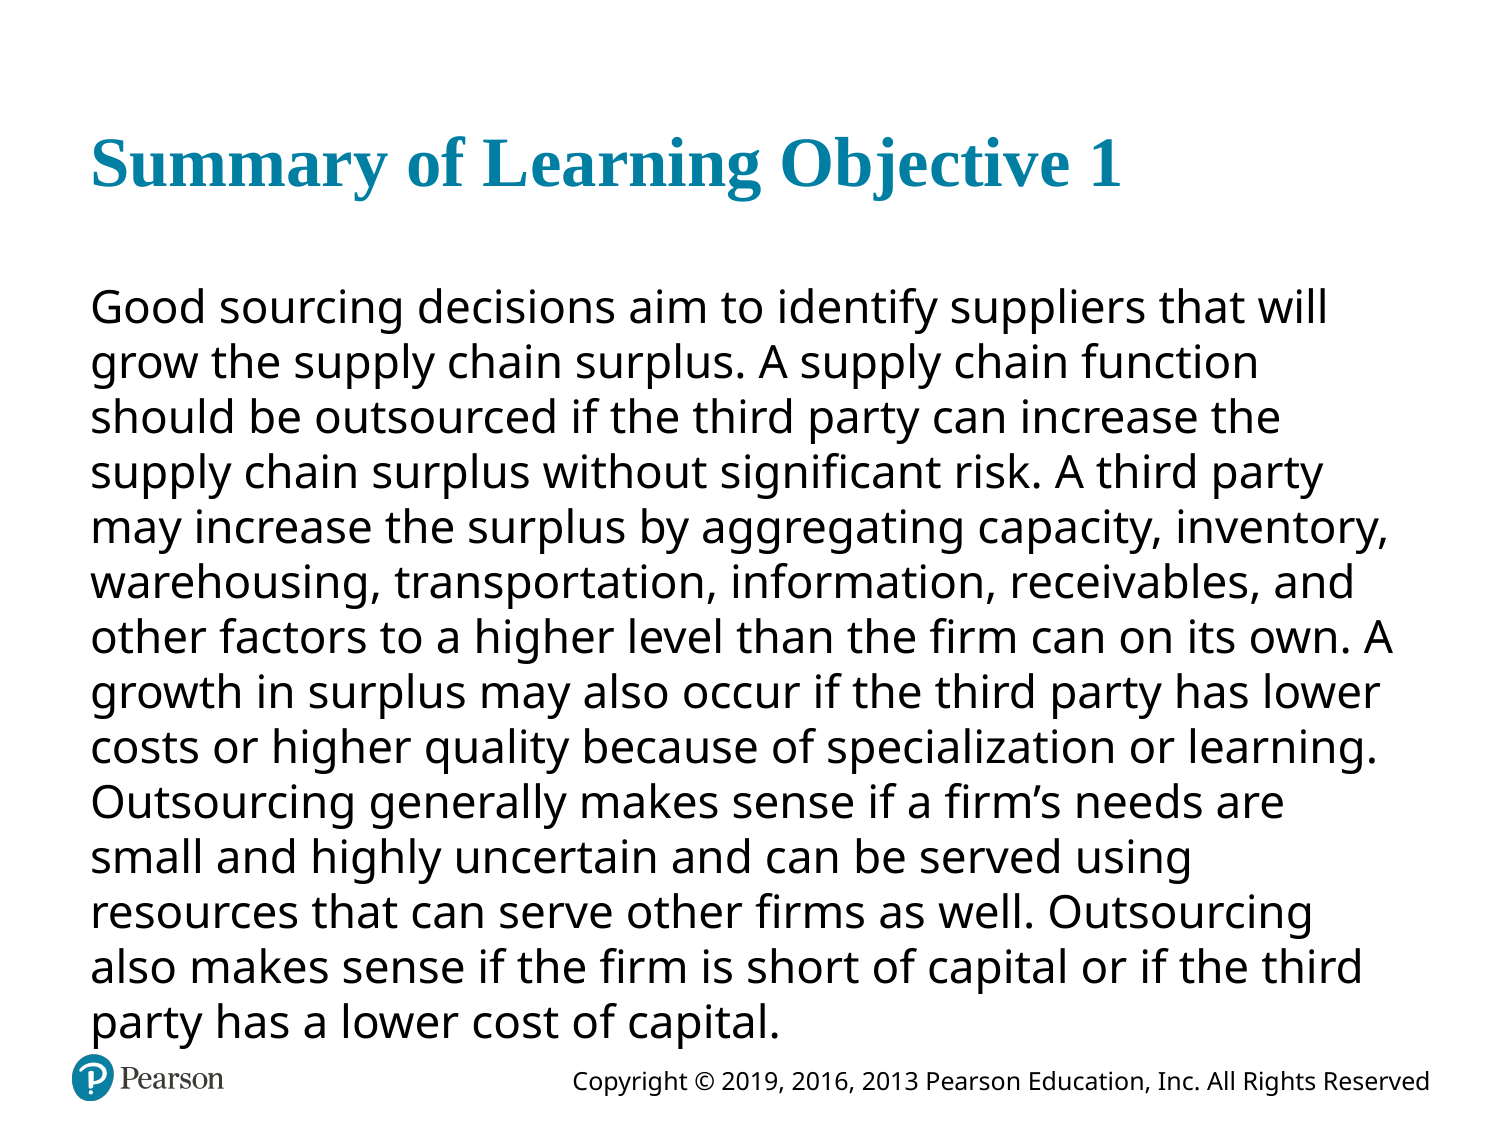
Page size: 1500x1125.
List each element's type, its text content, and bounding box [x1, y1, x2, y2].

picture [72, 1087, 83, 1101]
picture [72, 1054, 76, 1070]
picture [80, 1063, 106, 1088]
picture [98, 1063, 224, 1101]
list Good sourcing decisions aim to identify suppliers that will grow the supply chain surplus. A supply chain function should be outsourced if the third party can increase the supply chain surplus without significant risk. A third party may increase the surplus by aggregating capacity, inventory, warehousing, transportation, information, receivables, and other factors to a higher level than the firm can on its own. A growth in surplus may also occur if the third party has lower costs or higher quality because of specialization or learning. Outsourcing generally makes sense if a firm’s needs are small and highly uncertain and can be served using resources that can serve other firms as well. Outsourcing also makes sense if the firm is short of capital or if the third party has a lower cost of capital. [75, 262, 1425, 1063]
title Summary of Learning Objective 1 [75, 0, 1425, 216]
